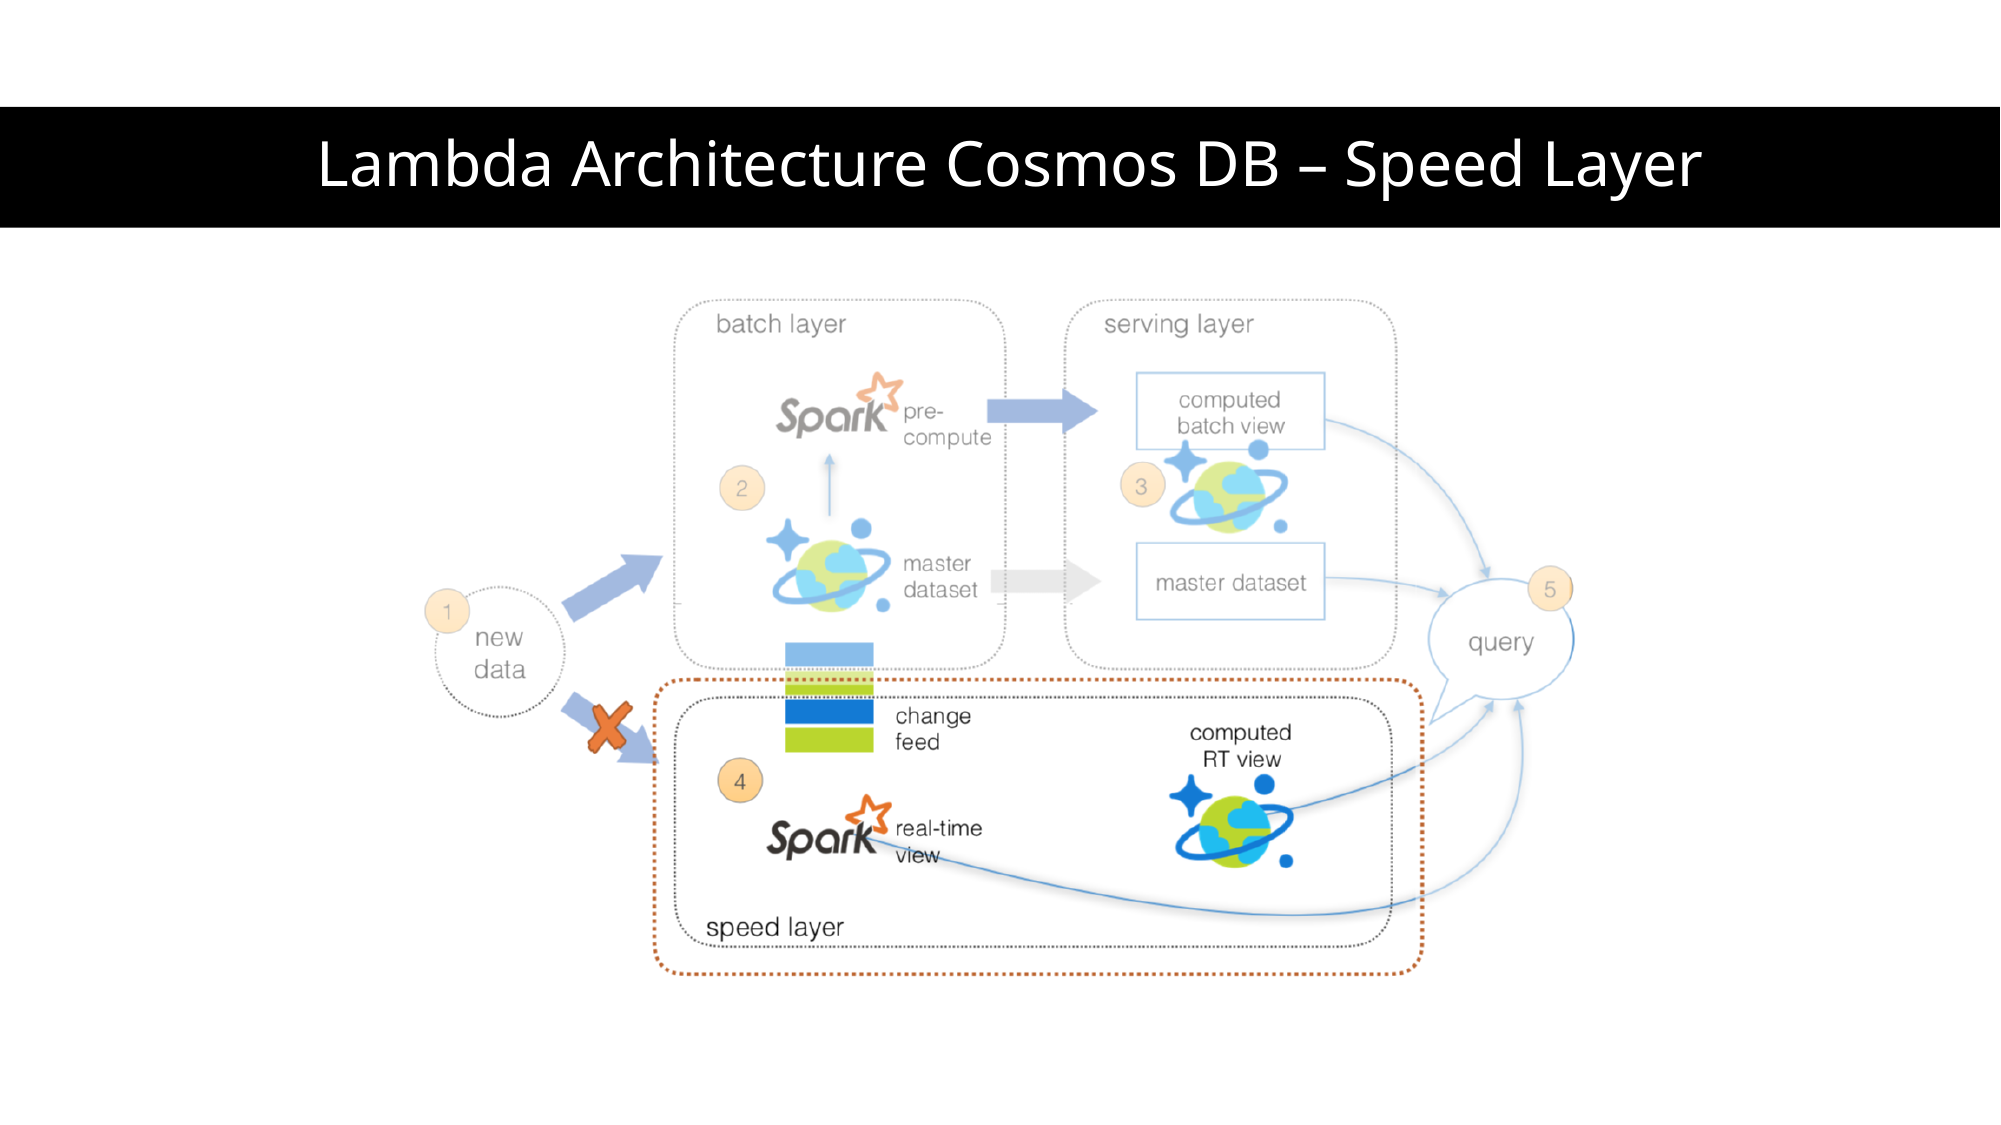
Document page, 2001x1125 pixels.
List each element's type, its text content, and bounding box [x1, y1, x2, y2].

picture [409, 274, 1591, 996]
title Lambda Architecture Cosmos DB – Speed Layer [91, 105, 1931, 228]
text_box [0, 106, 2000, 229]
